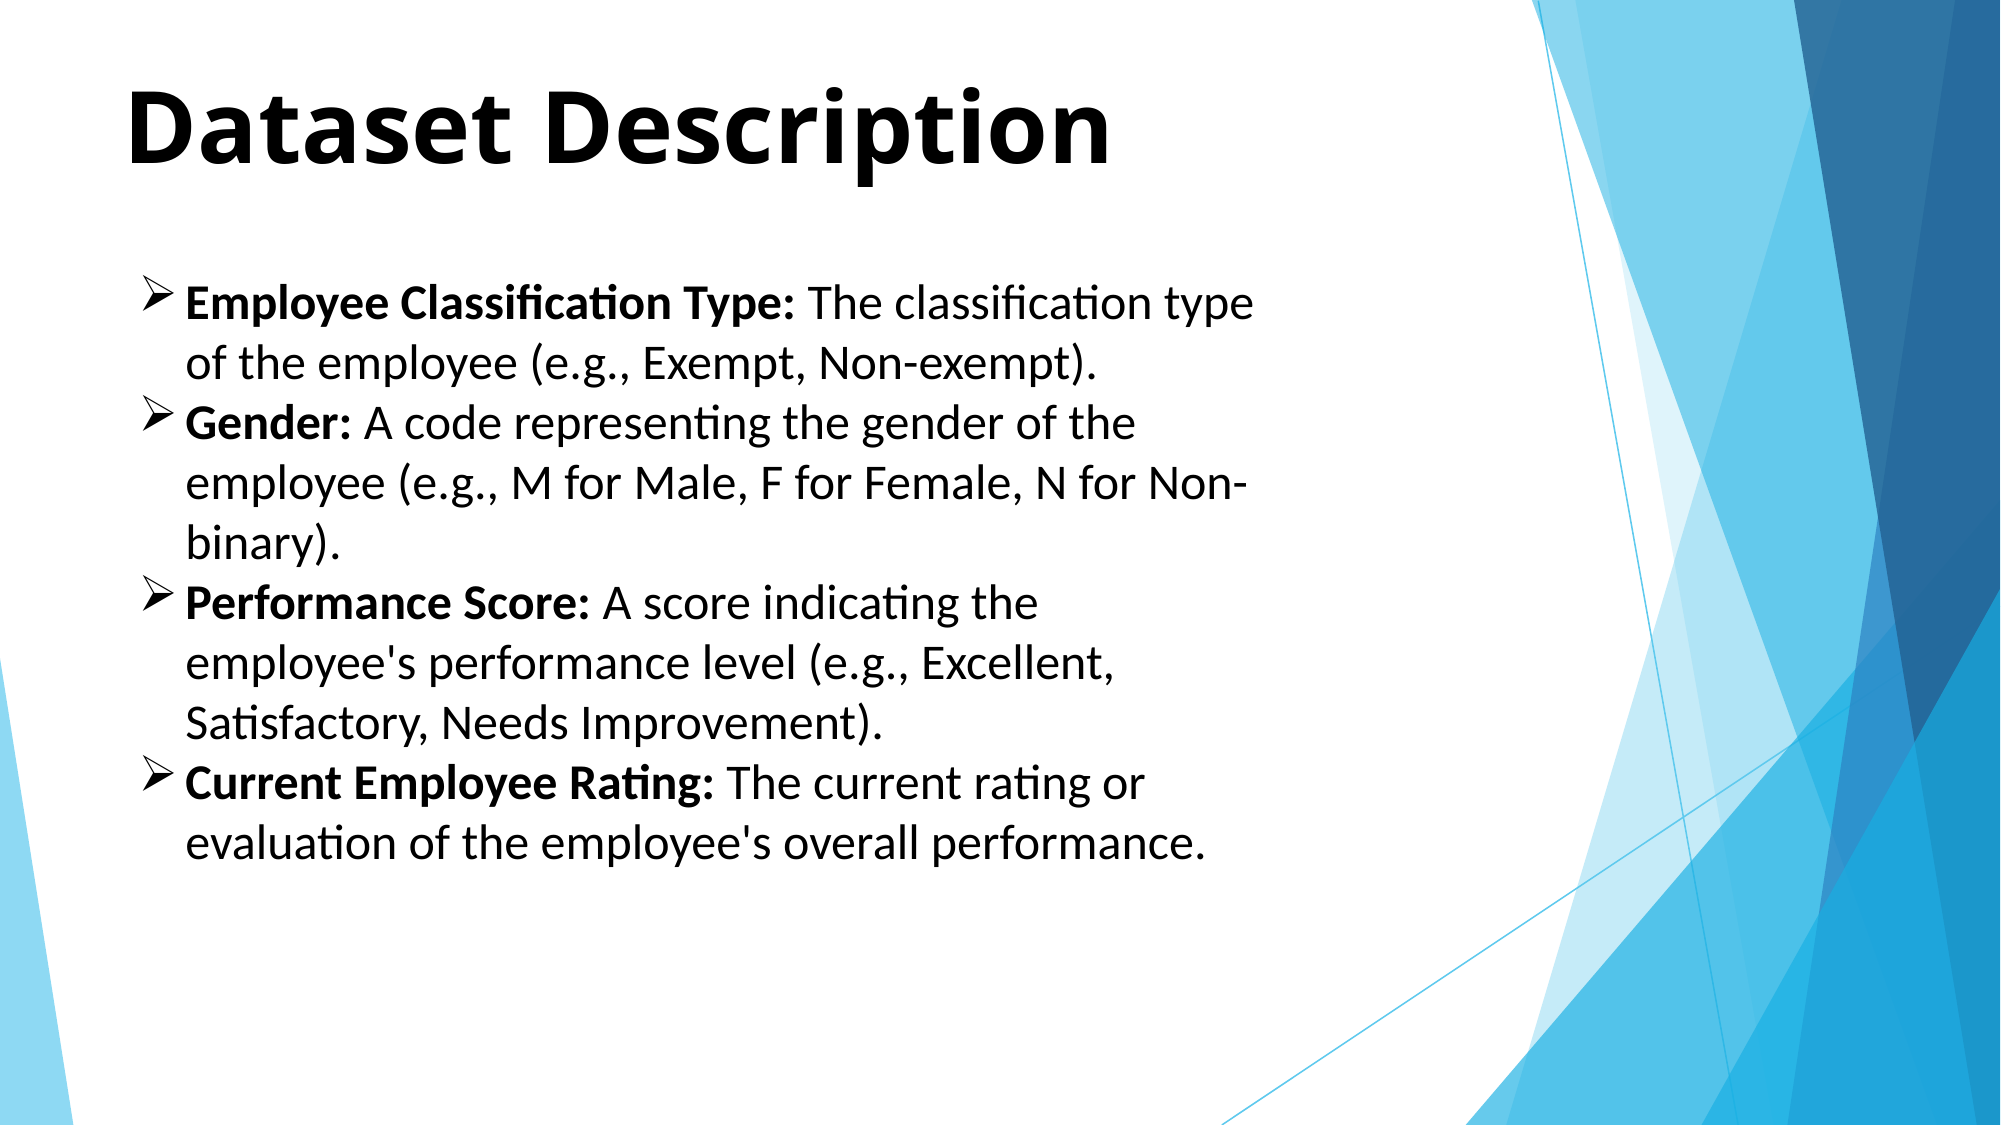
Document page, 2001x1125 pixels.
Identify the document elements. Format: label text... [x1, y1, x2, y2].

title Dataset Description [123, 63, 1877, 197]
text_box Employee Classification Type: The classification type of the employee (e.g., Exempt, Non-exempt). Gender: A code representing the gender of the employee (e.g., M for Male, F for Female, N for Non-binary). Performance Score: A score indicating the employee's performance level (e.g., Excellent, Satisfactory, Needs Improvement). Current Employee Rating: The current rating or evaluation of the employee's overall performance. [123, 262, 1275, 998]
